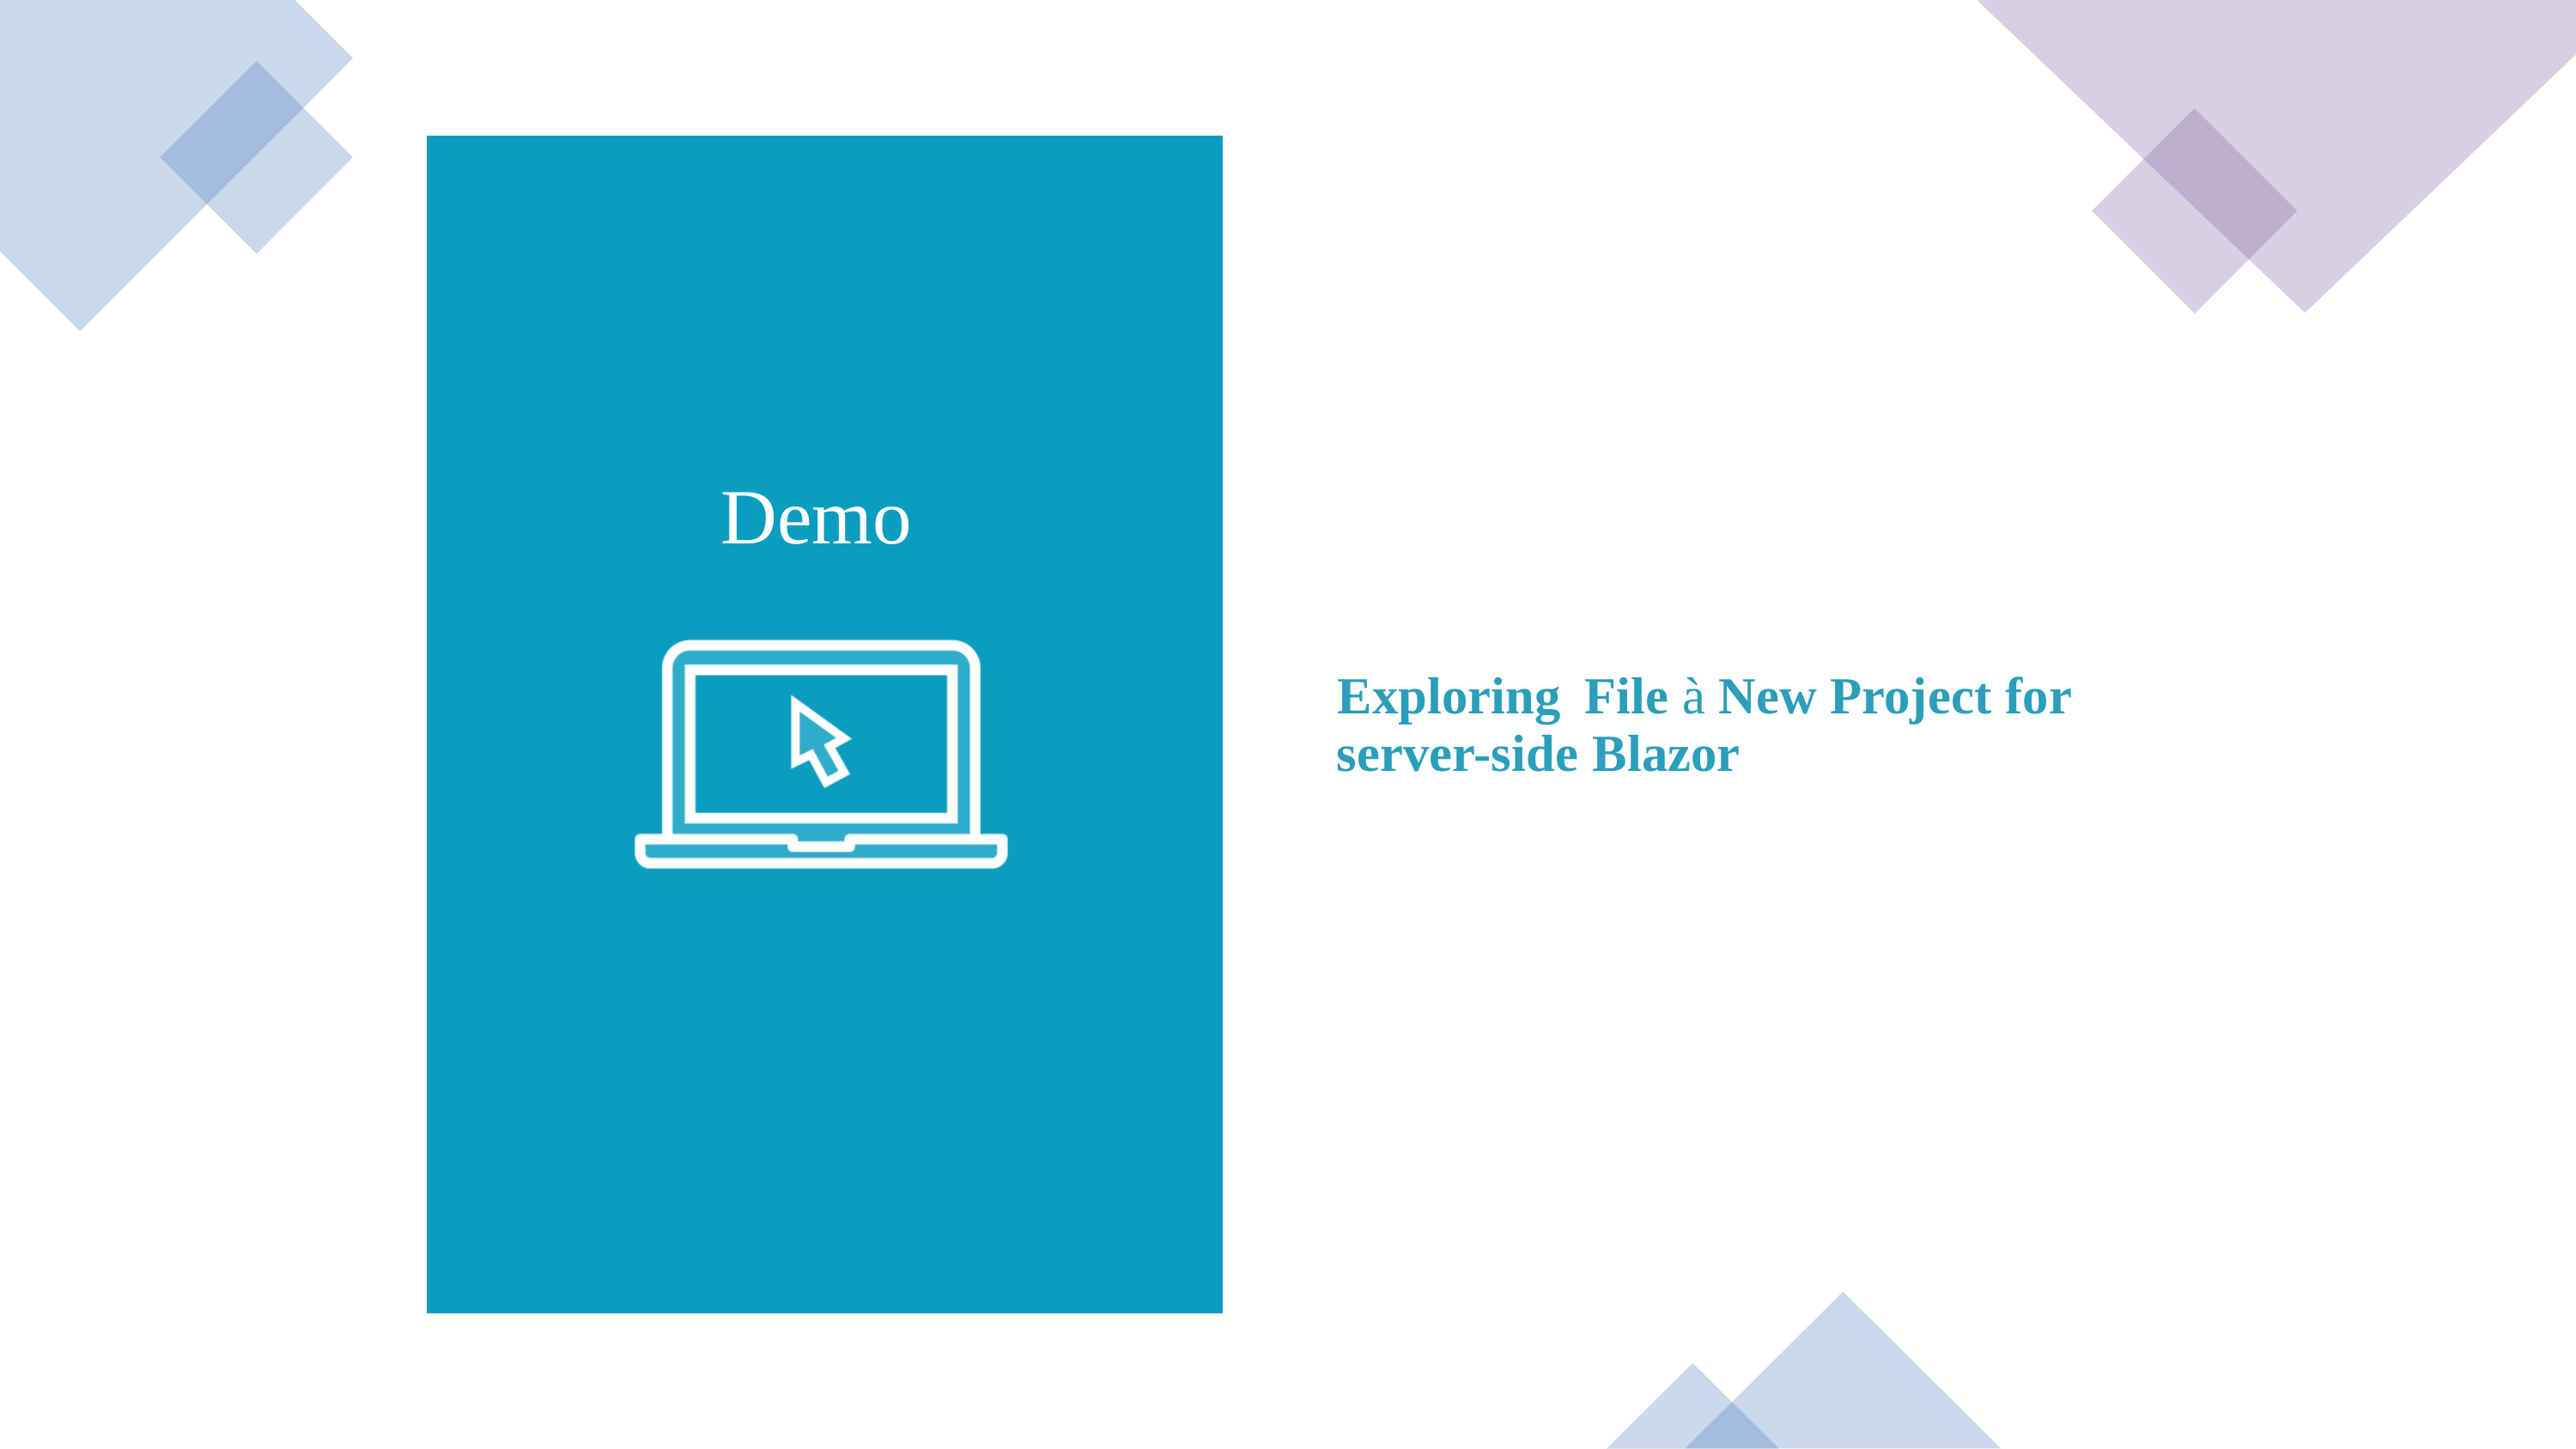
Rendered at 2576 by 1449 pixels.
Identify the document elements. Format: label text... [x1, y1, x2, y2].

text_box [158, 58, 355, 256]
text_box [0, 0, 2576, 1449]
text_box Exploring File à New Project for server-side Blazor [1334, 669, 2149, 789]
text_box [1732, 1289, 2003, 1449]
text_box [2090, 160, 2249, 316]
text_box Demo [719, 478, 941, 561]
text_box [0, 0, 355, 333]
text_box [1975, 0, 2576, 315]
text_box [1605, 1361, 1781, 1449]
text_box [427, 136, 1223, 1313]
